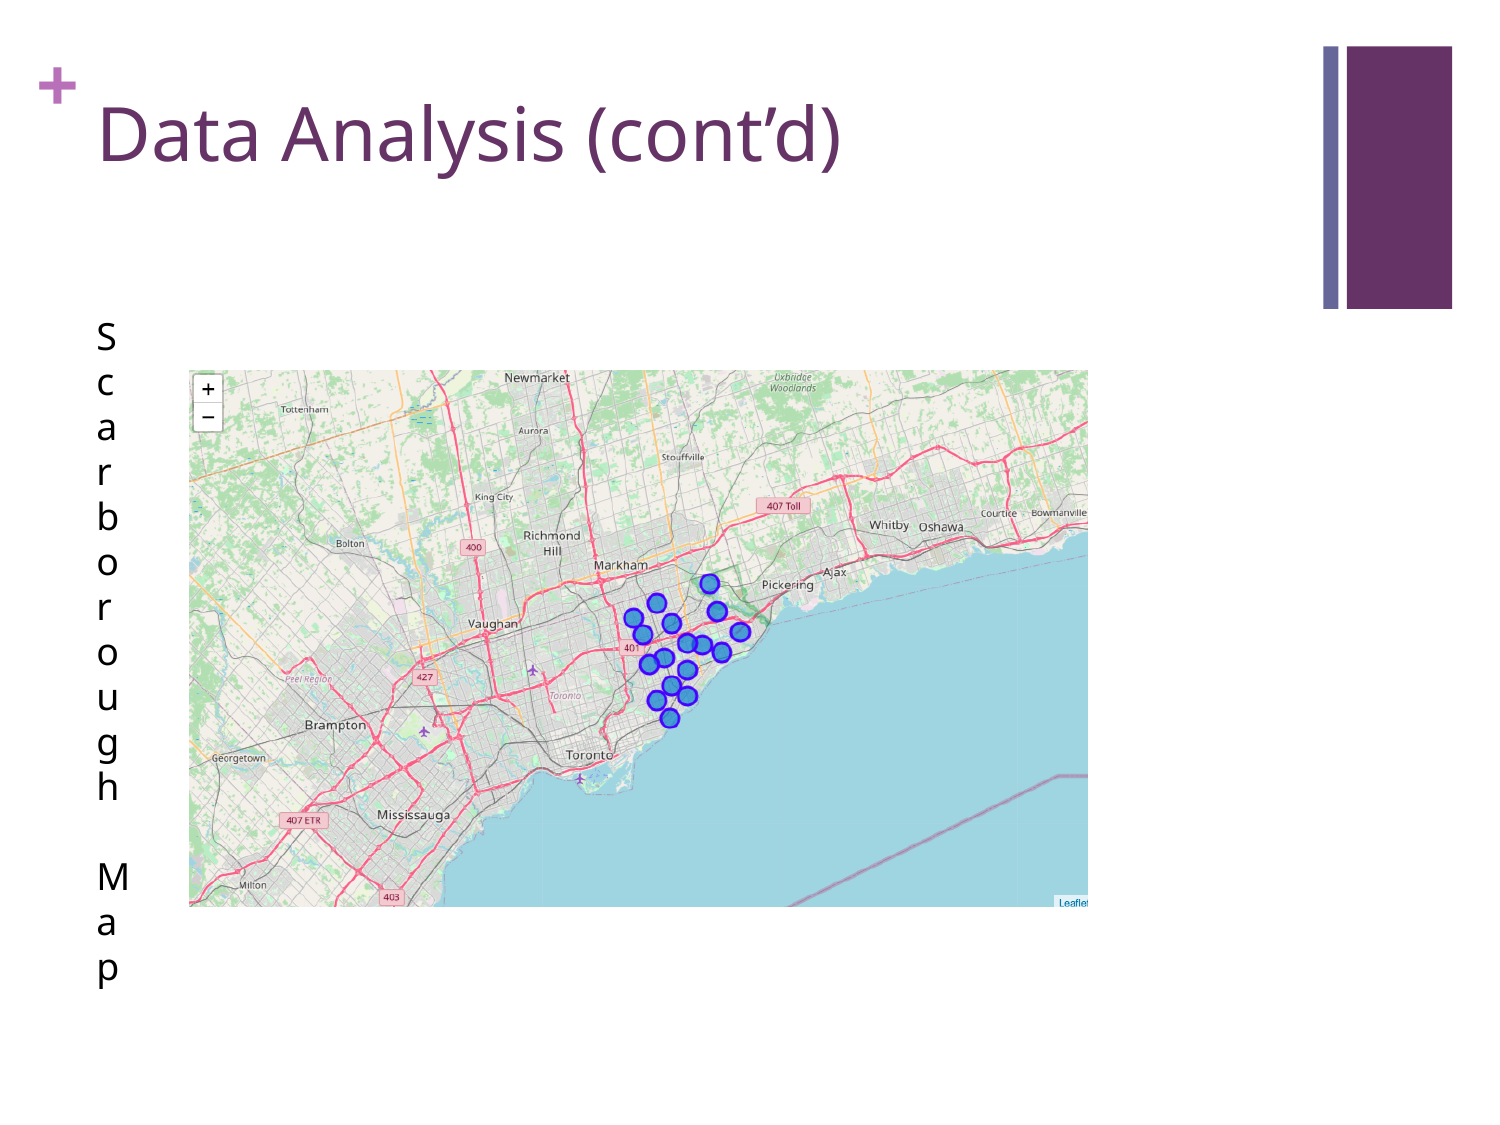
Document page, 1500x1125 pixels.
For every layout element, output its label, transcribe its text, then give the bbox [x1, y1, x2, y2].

picture [188, 369, 1089, 908]
text_box Scarborough Map [81, 305, 139, 996]
title Data Analysis (cont’d) [81, 79, 1322, 263]
